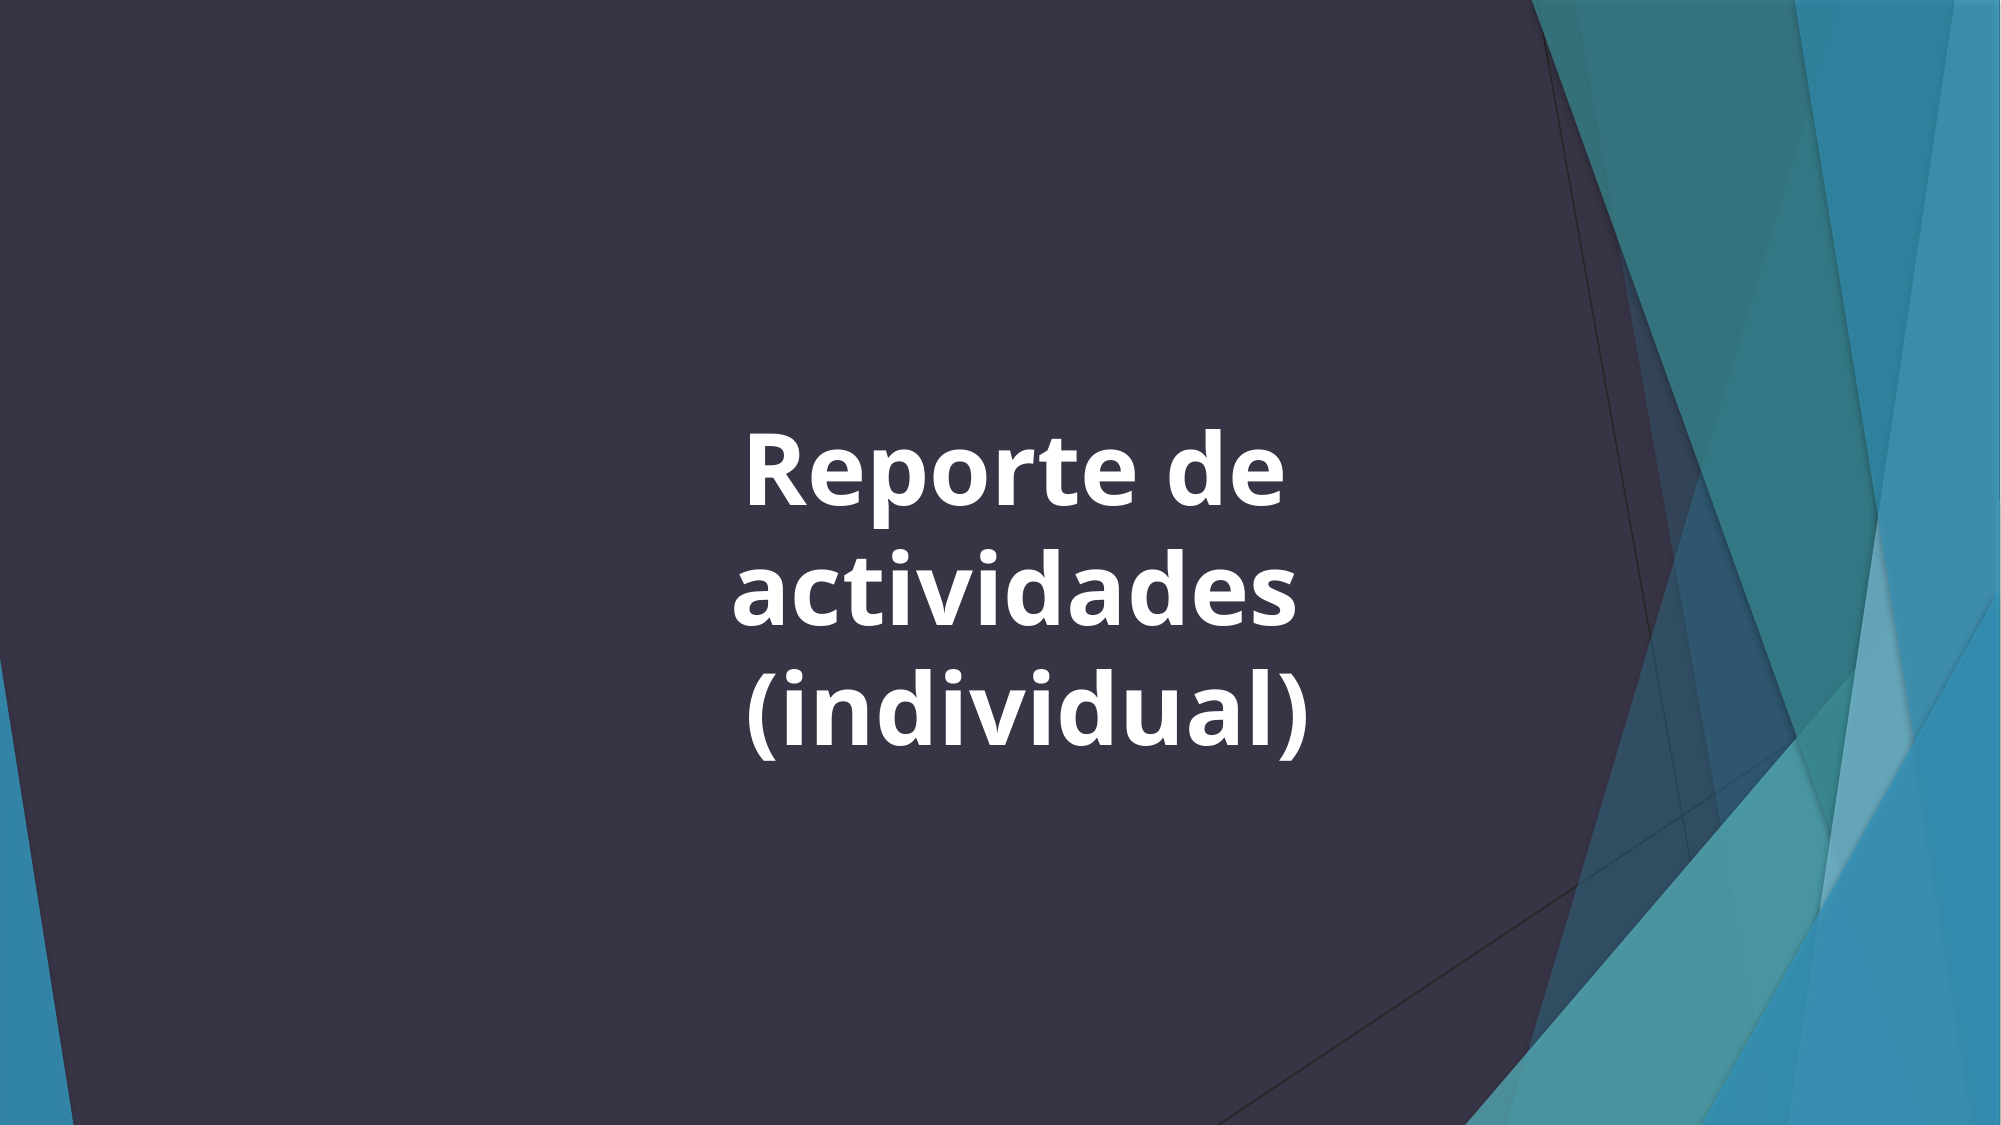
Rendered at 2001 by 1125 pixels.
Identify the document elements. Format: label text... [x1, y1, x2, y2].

title Reporte de actividades (individual) [240, 397, 1816, 746]
